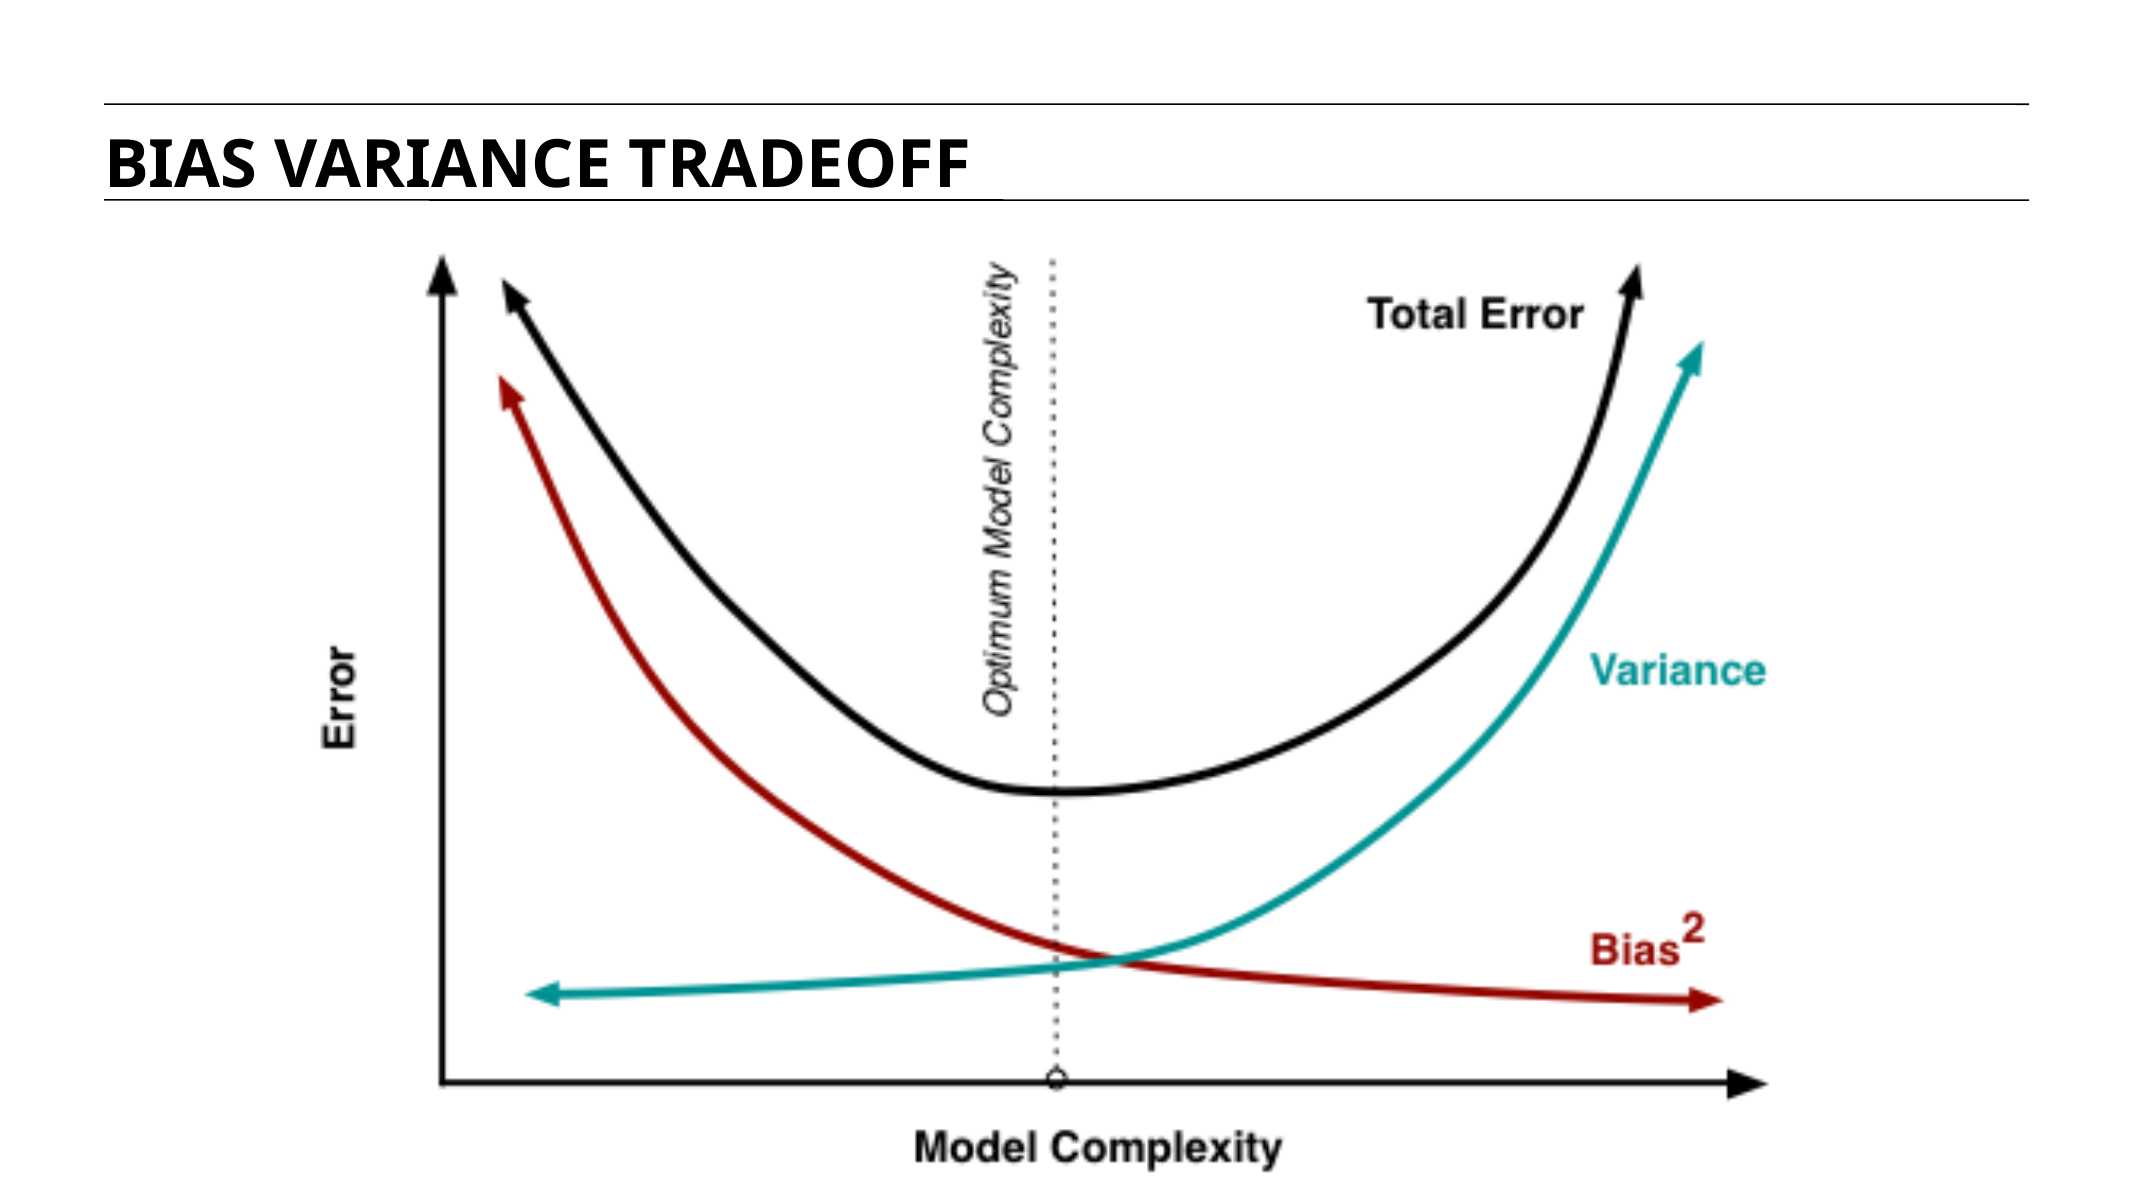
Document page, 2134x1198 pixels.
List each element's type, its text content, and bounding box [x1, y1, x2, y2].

picture [284, 215, 1849, 1198]
text_box BIAS VARIANCE TRADEOFF [104, 120, 1371, 192]
